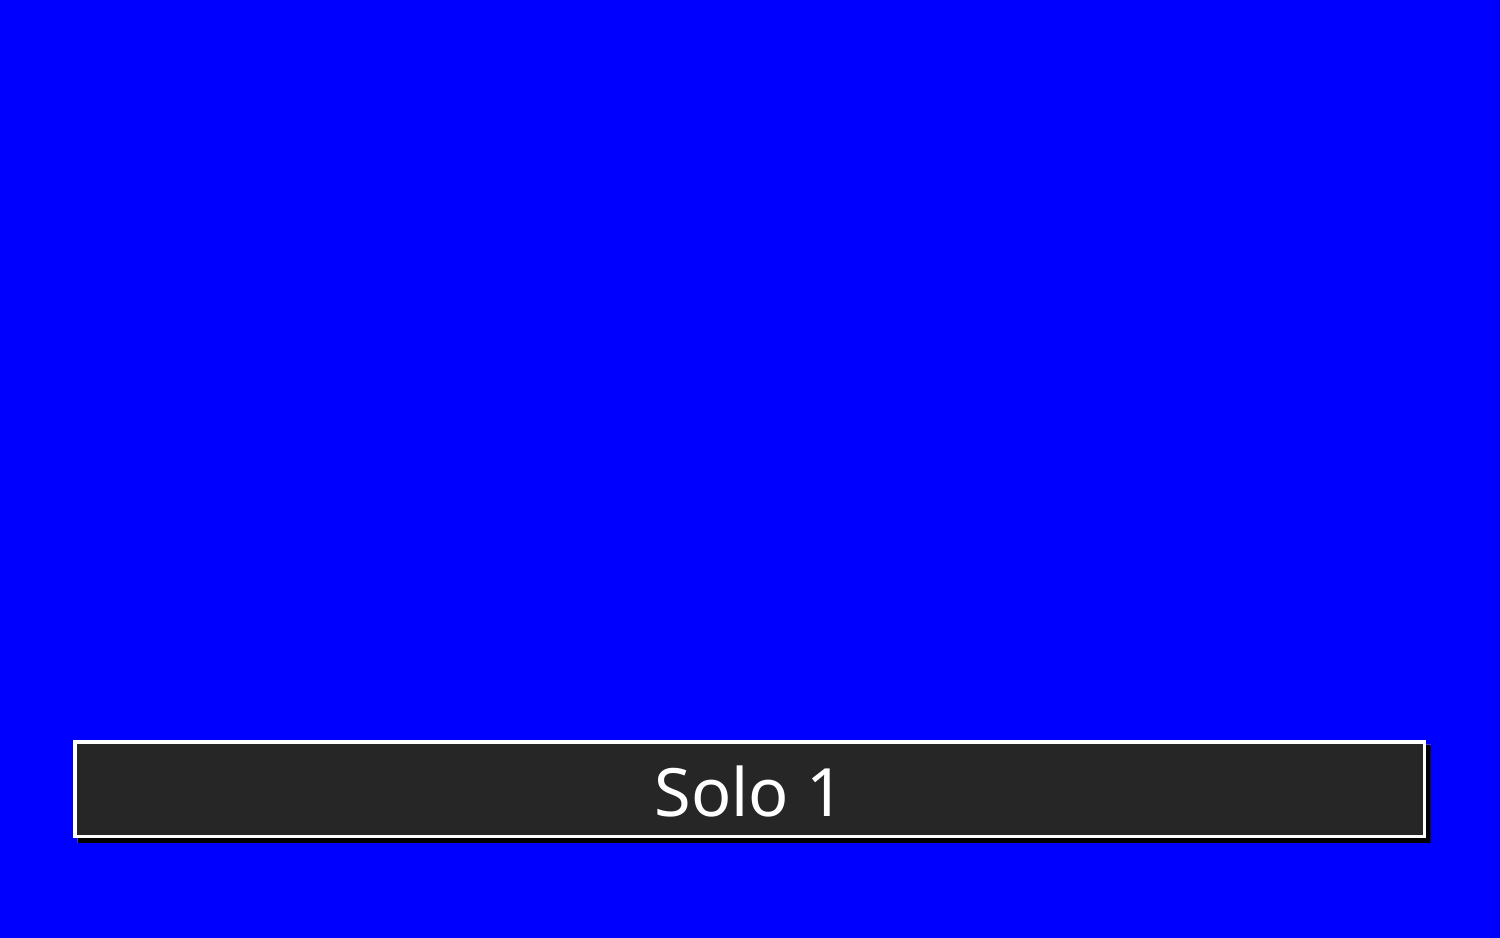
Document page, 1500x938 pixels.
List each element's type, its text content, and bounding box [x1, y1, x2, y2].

text_box Solo 1 [74, 741, 1425, 837]
